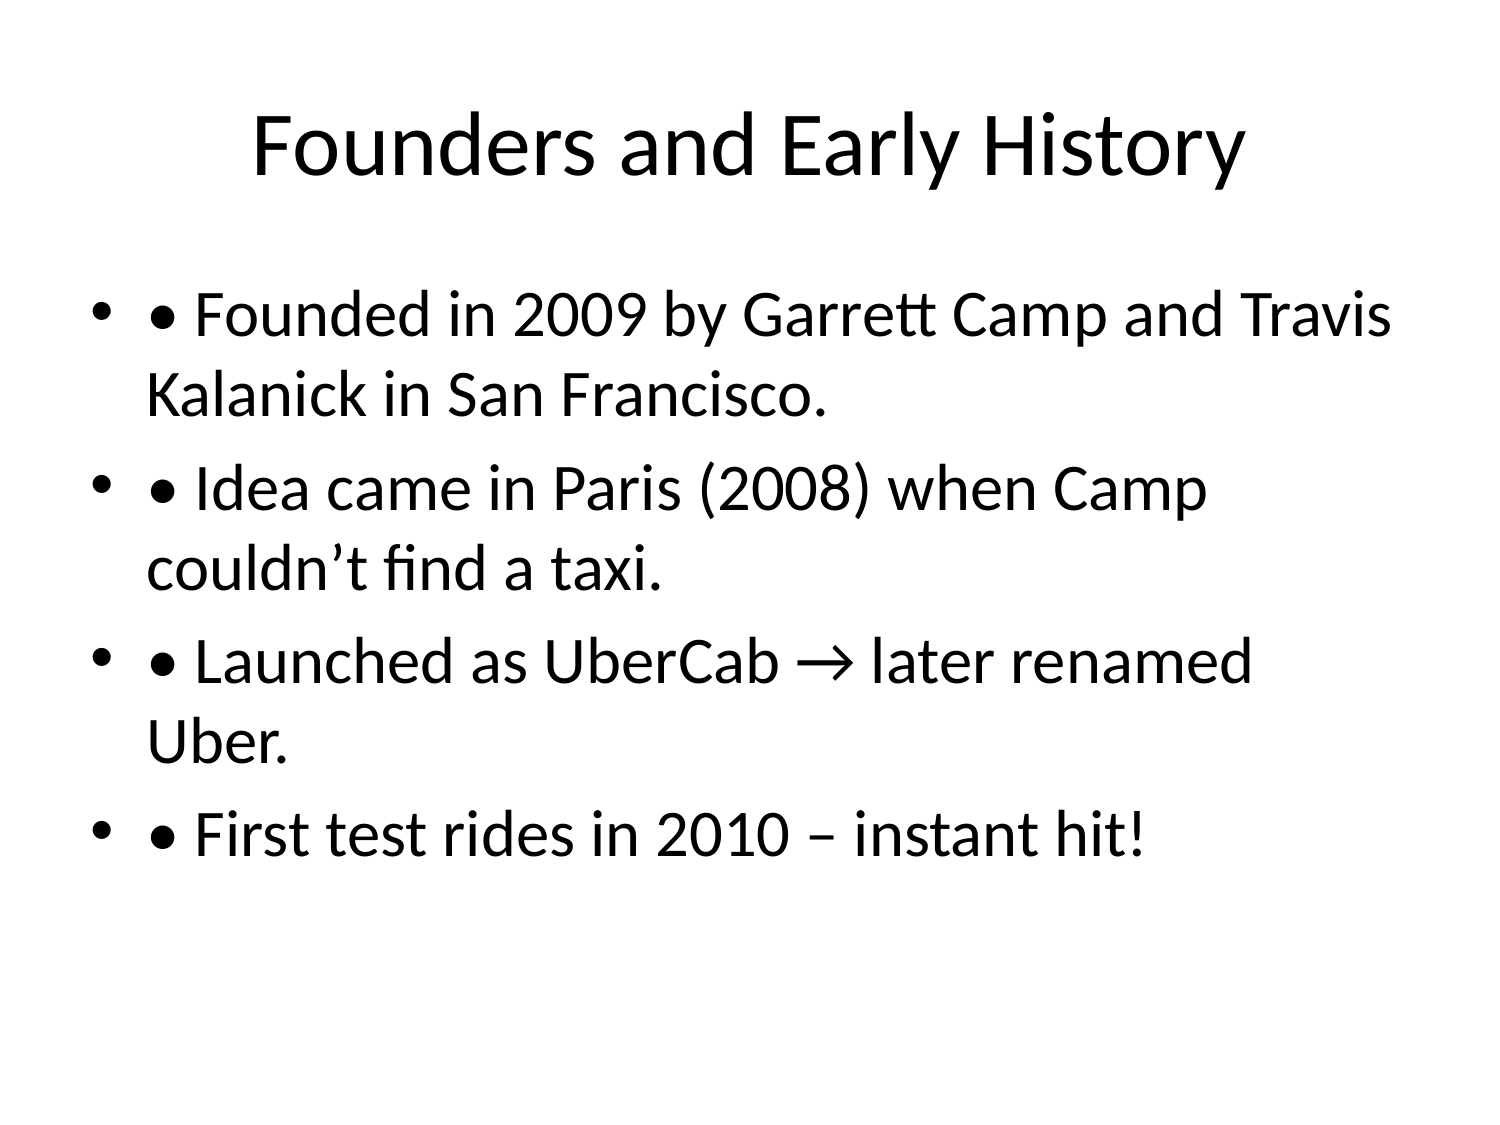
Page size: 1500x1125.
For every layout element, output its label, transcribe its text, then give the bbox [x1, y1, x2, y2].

list • Founded in 2009 by Garrett Camp and Travis Kalanick in San Francisco. • Idea came in Paris (2008) when Camp couldn’t find a taxi. • Launched as UberCab → later renamed Uber. • First test rides in 2010 – instant hit! [75, 262, 1425, 1005]
title Founders and Early History [75, 45, 1425, 233]
